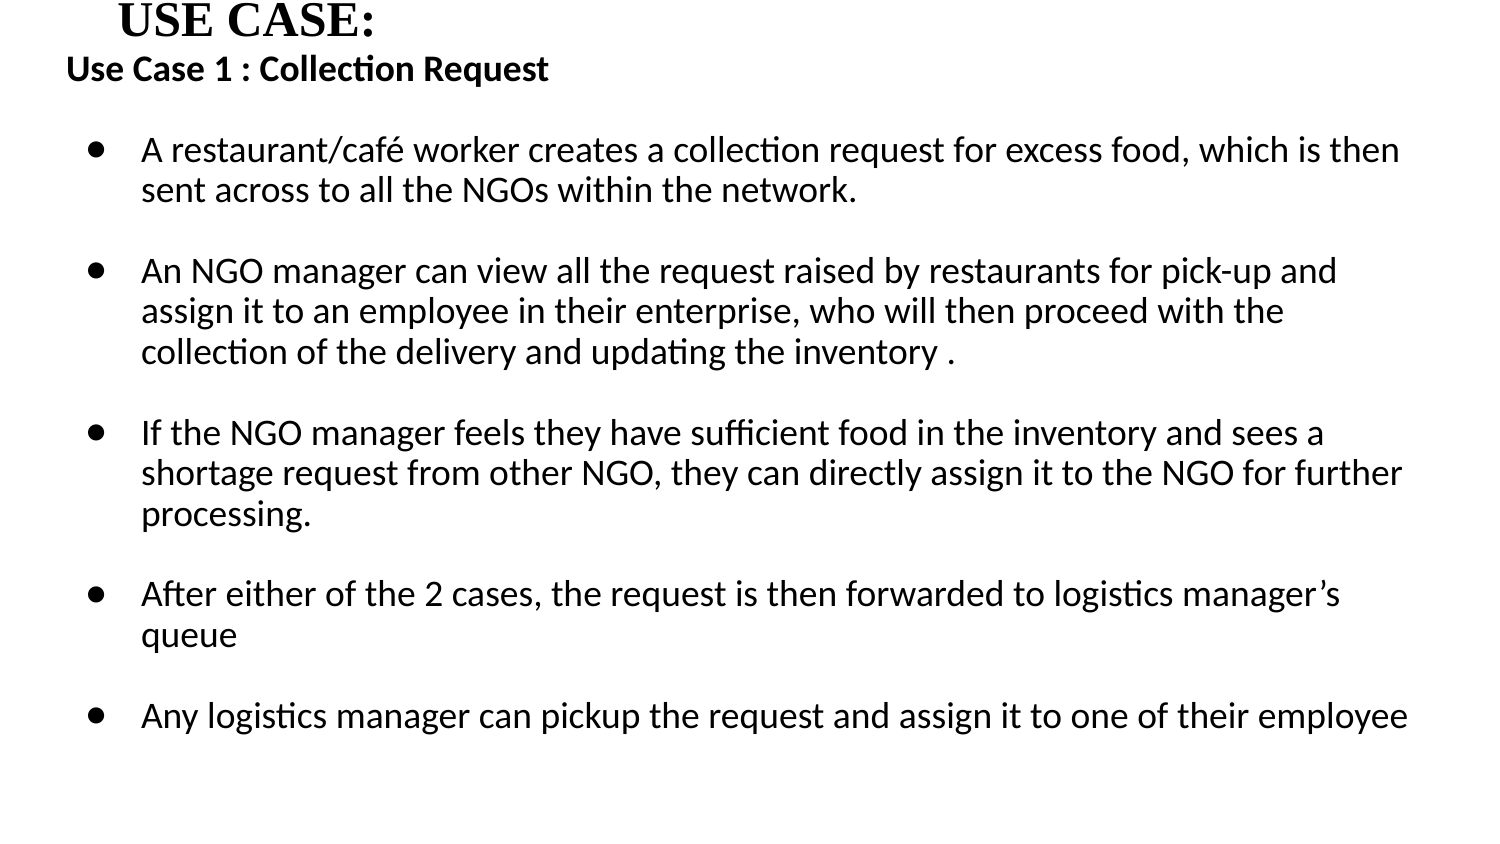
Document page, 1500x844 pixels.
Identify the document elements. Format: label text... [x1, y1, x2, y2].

title USE CASE: [102, 0, 1500, 137]
list Use Case 1 : Collection Request A restaurant/café worker creates a collection request for excess food, which is then sent across to all the NGOs within the network. An NGO manager can view all the request raised by restaurants for pick-up and assign it to an employee in their enterprise, who will then proceed with the collection of the delivery and updating the inventory . If the NGO manager feels they have sufficient food in the inventory and sees a shortage request from other NGO, they can directly assign it to the NGO for further processing. After either of the 2 cases, the request is then forwarded to logistics manager’s queue Any logistics manager can pickup the request and assign it to one of their employee [51, 33, 1449, 758]
